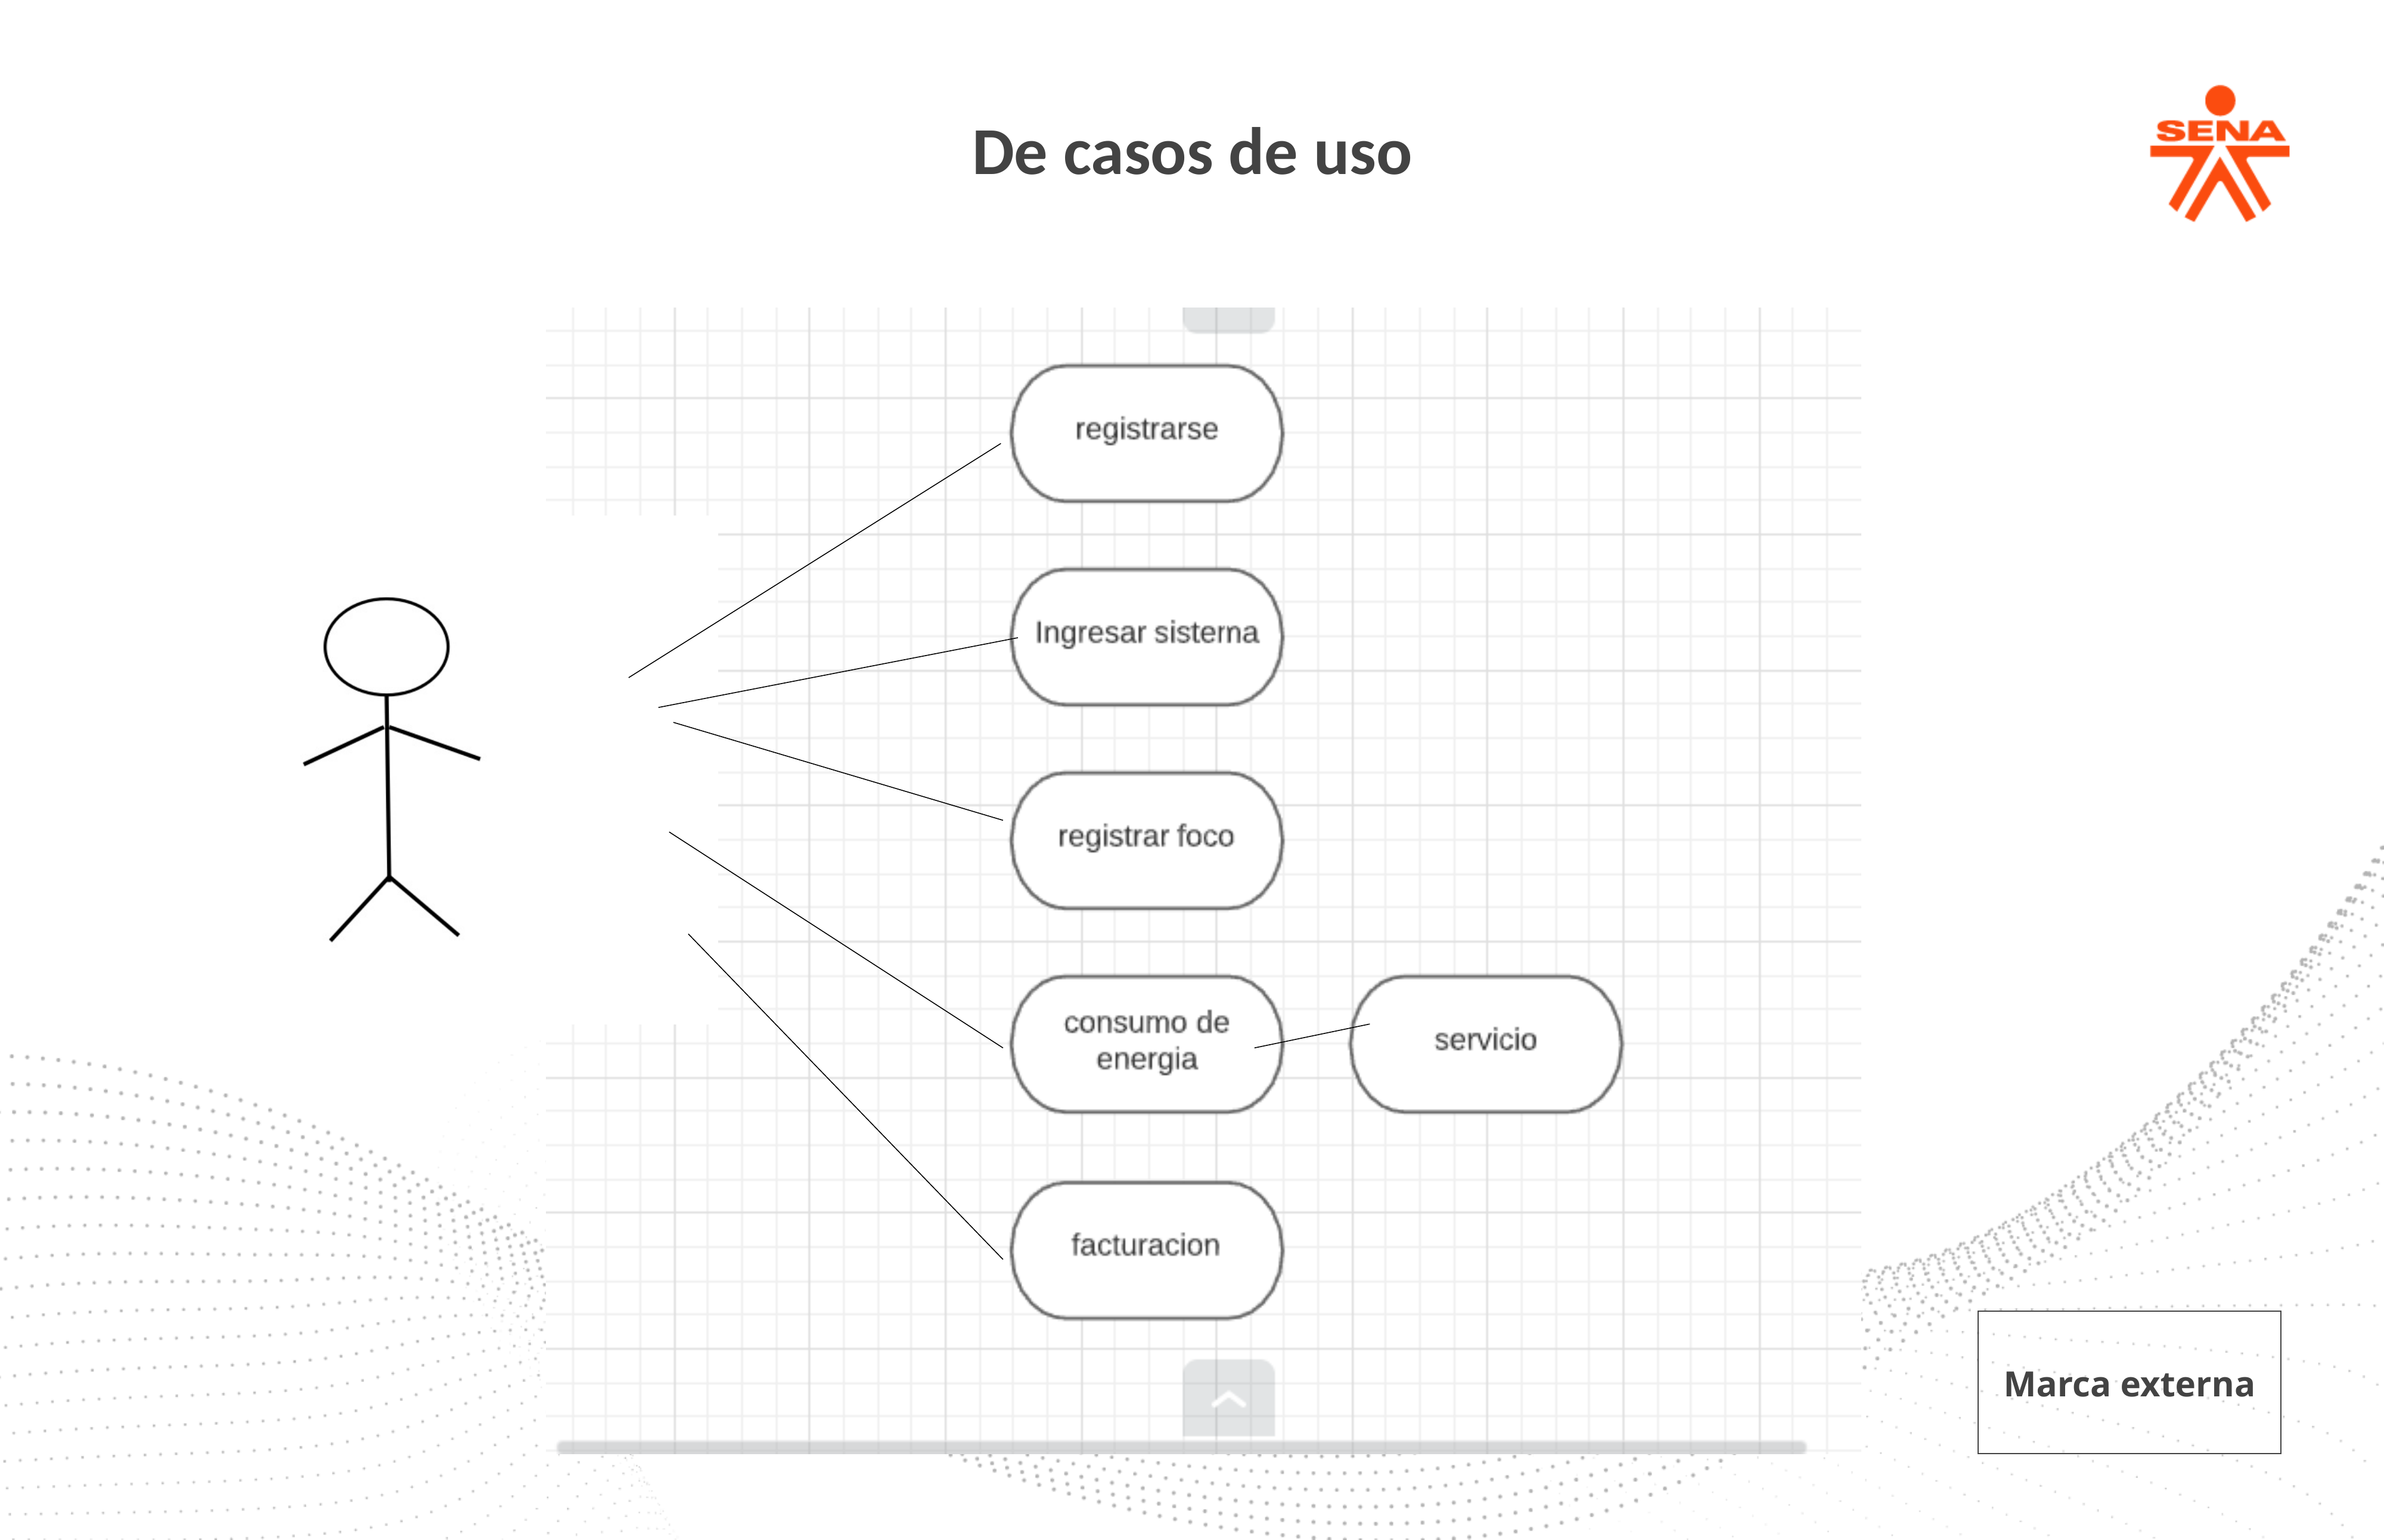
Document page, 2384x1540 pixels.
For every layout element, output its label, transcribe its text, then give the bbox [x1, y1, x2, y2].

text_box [688, 933, 1004, 1260]
text_box De casos de uso [546, 0, 1838, 195]
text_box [628, 443, 1001, 678]
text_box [658, 637, 1019, 708]
text_box [1978, 1311, 2281, 1454]
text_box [1254, 1023, 1370, 1048]
picture [0, 0, 2384, 1540]
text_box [669, 831, 1004, 1048]
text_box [673, 722, 1004, 821]
